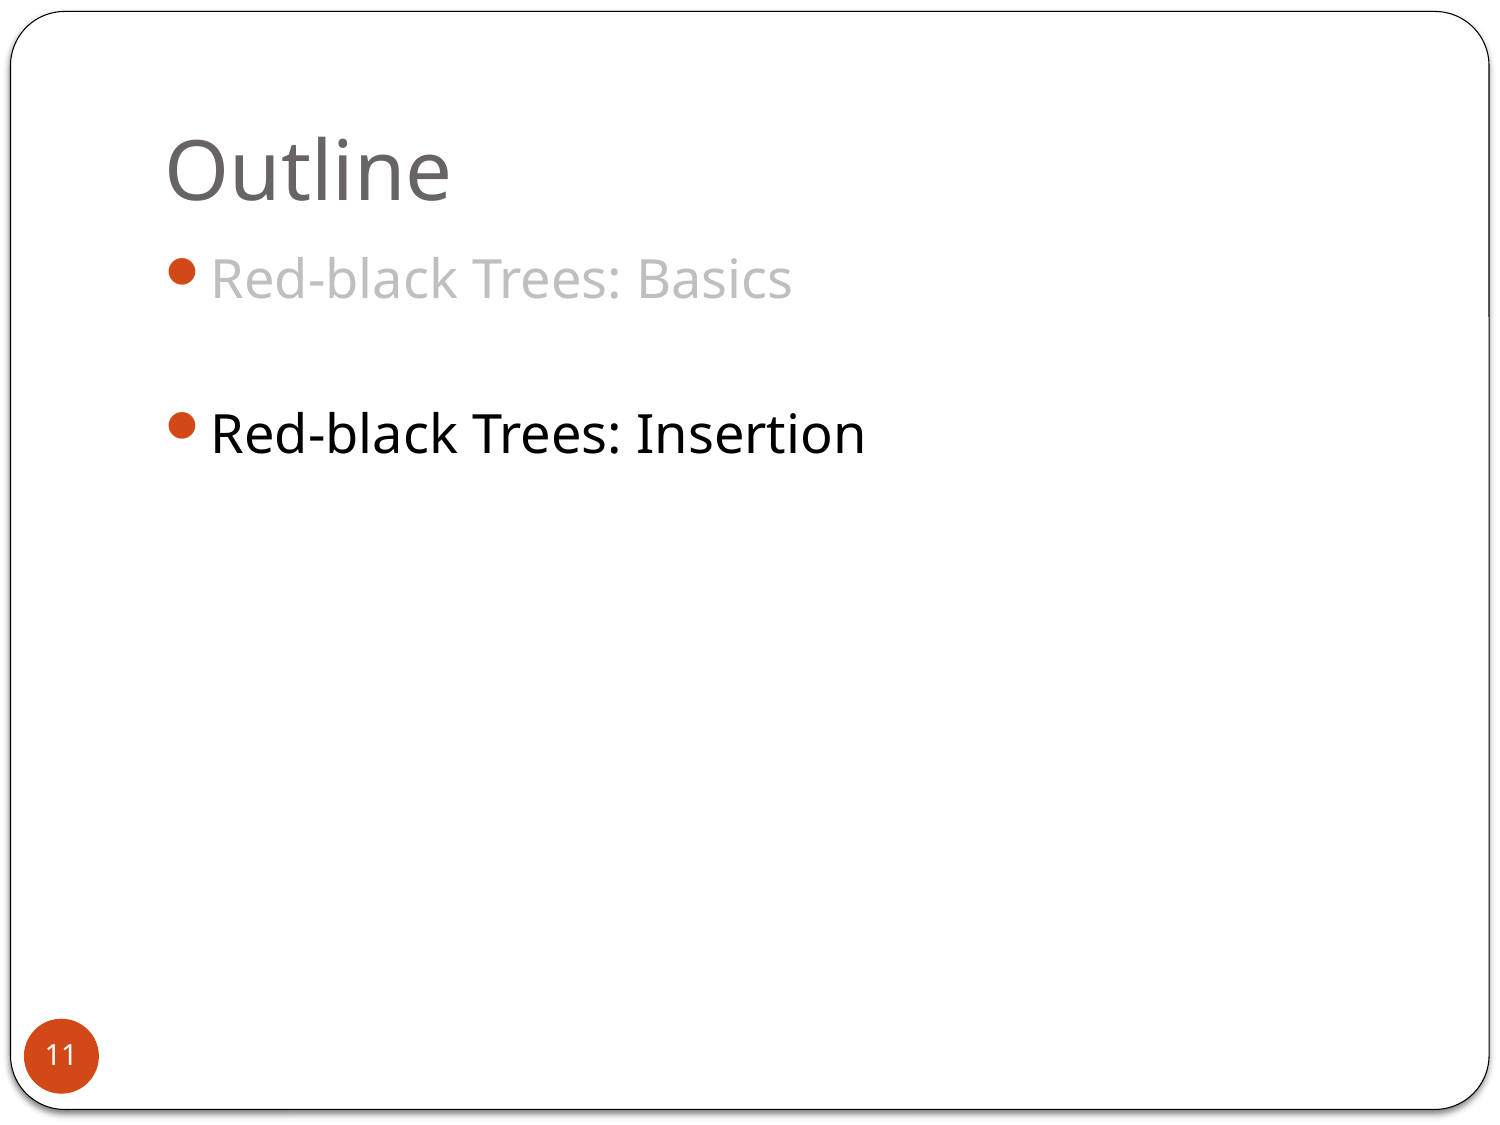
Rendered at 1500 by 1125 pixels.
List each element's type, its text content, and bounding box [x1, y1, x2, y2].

list Red-black Trees: Basics Red-black Trees: Insertion [150, 237, 1425, 988]
title Outline [150, 45, 1425, 233]
slide_number 11 [23, 1018, 99, 1094]
